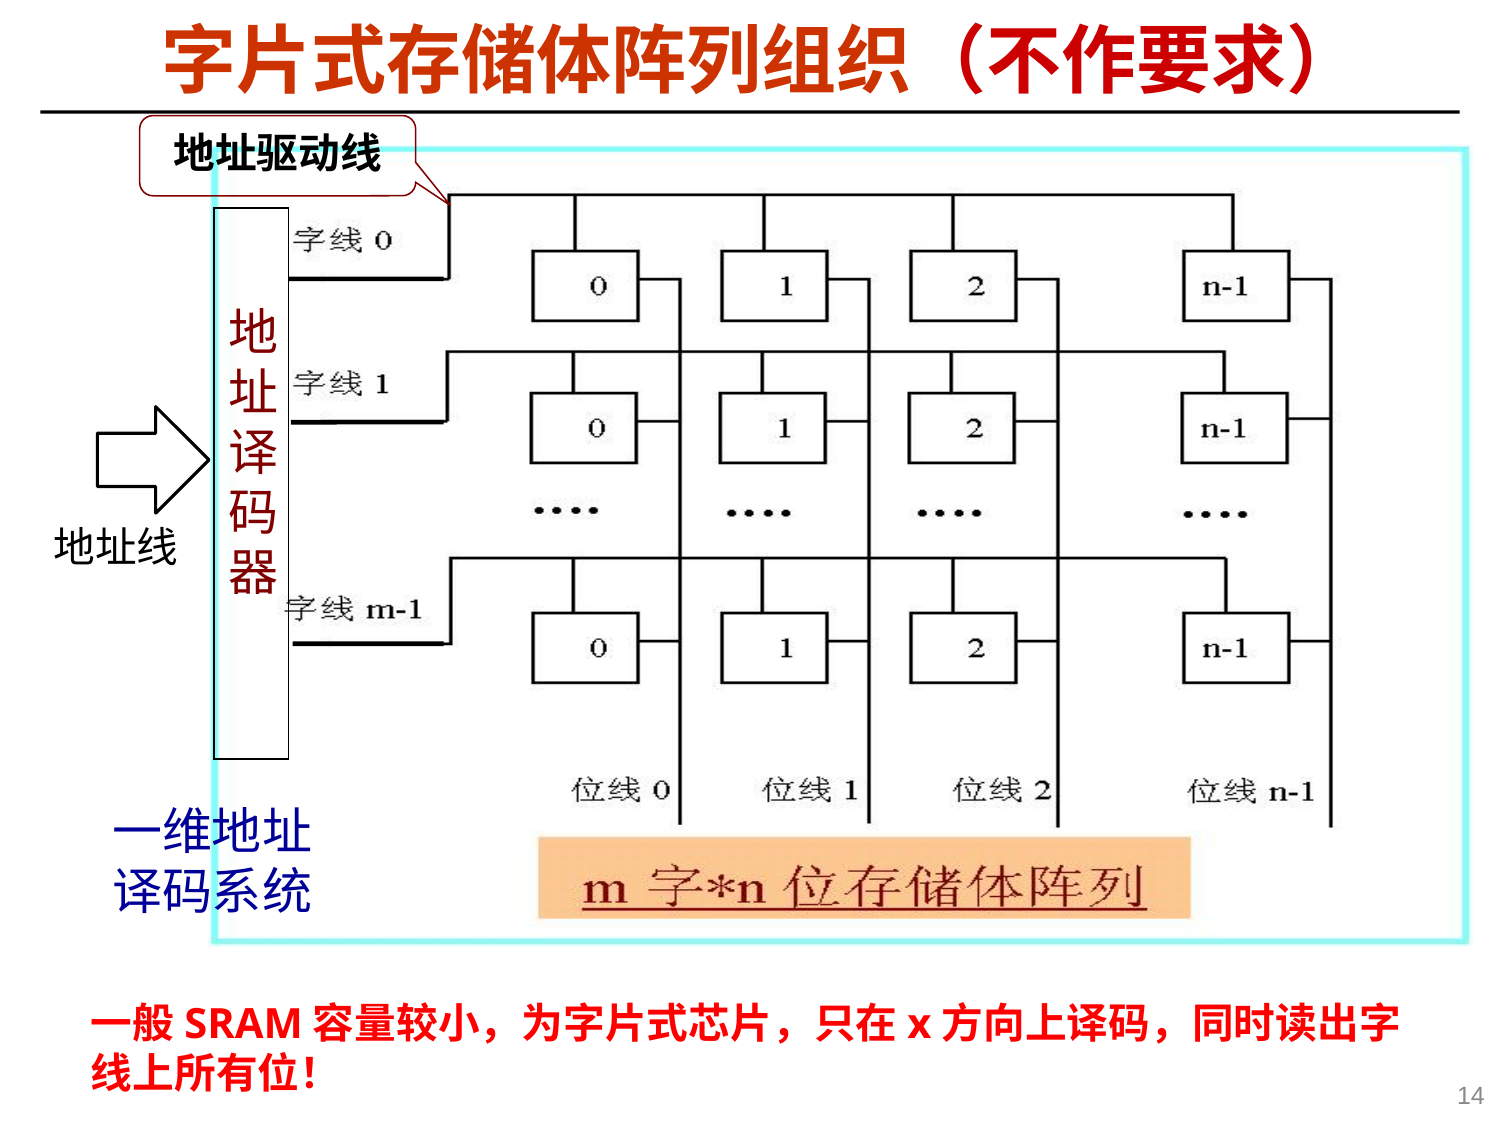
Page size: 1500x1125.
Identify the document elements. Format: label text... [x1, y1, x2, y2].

text_box 一维地址译码系统 [97, 792, 208, 928]
text_box 地址驱动线 [139, 115, 416, 196]
picture [208, 144, 1473, 947]
text_box 地址线 [38, 513, 208, 578]
title 字片式存储体阵列组织（不作要求） [38, 21, 1484, 108]
slide_number 14 [1162, 1065, 1500, 1125]
text_box 一般SRAM容量较小，为字片式芯片，只在x方向上译码，同时读出字线上所有位！ [90, 996, 1442, 1097]
text_box [97, 406, 208, 513]
